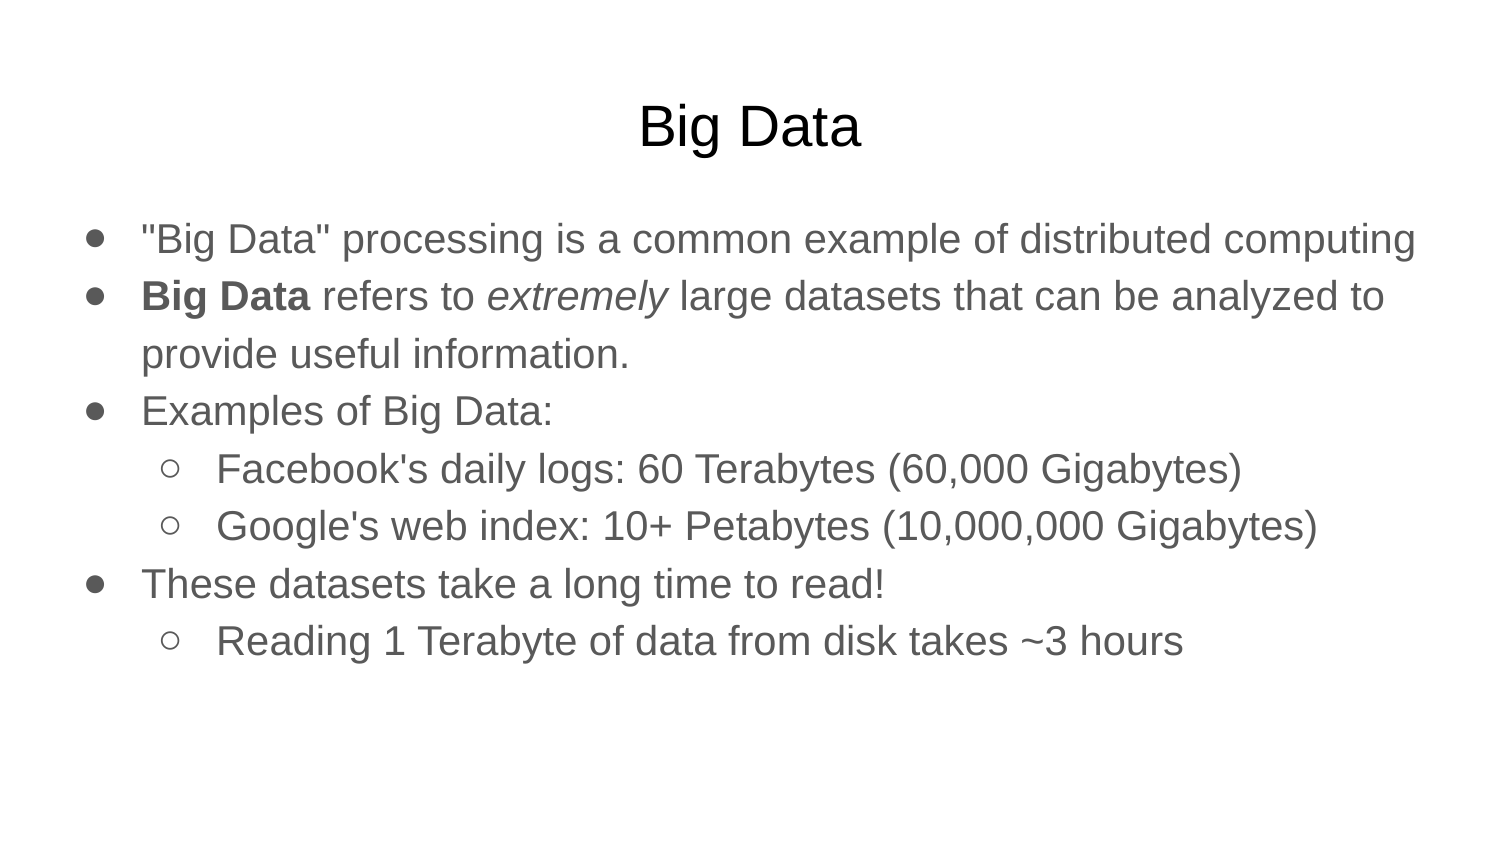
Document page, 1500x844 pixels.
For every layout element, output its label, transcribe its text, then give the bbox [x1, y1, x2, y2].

title Big Data [51, 72, 1449, 167]
list "Big Data" processing is a common example of distributed computing Big Data refers to extremely large datasets that can be analyzed to provide useful information. Examples of Big Data: Facebook's daily logs: 60 Terabytes (60,000 Gigabytes) Google's web index: 10+ Petabytes (10,000,000 Gigabytes) These datasets take a long time to read! Reading 1 Terabyte of data from disk takes ~3 hours [51, 189, 1449, 750]
